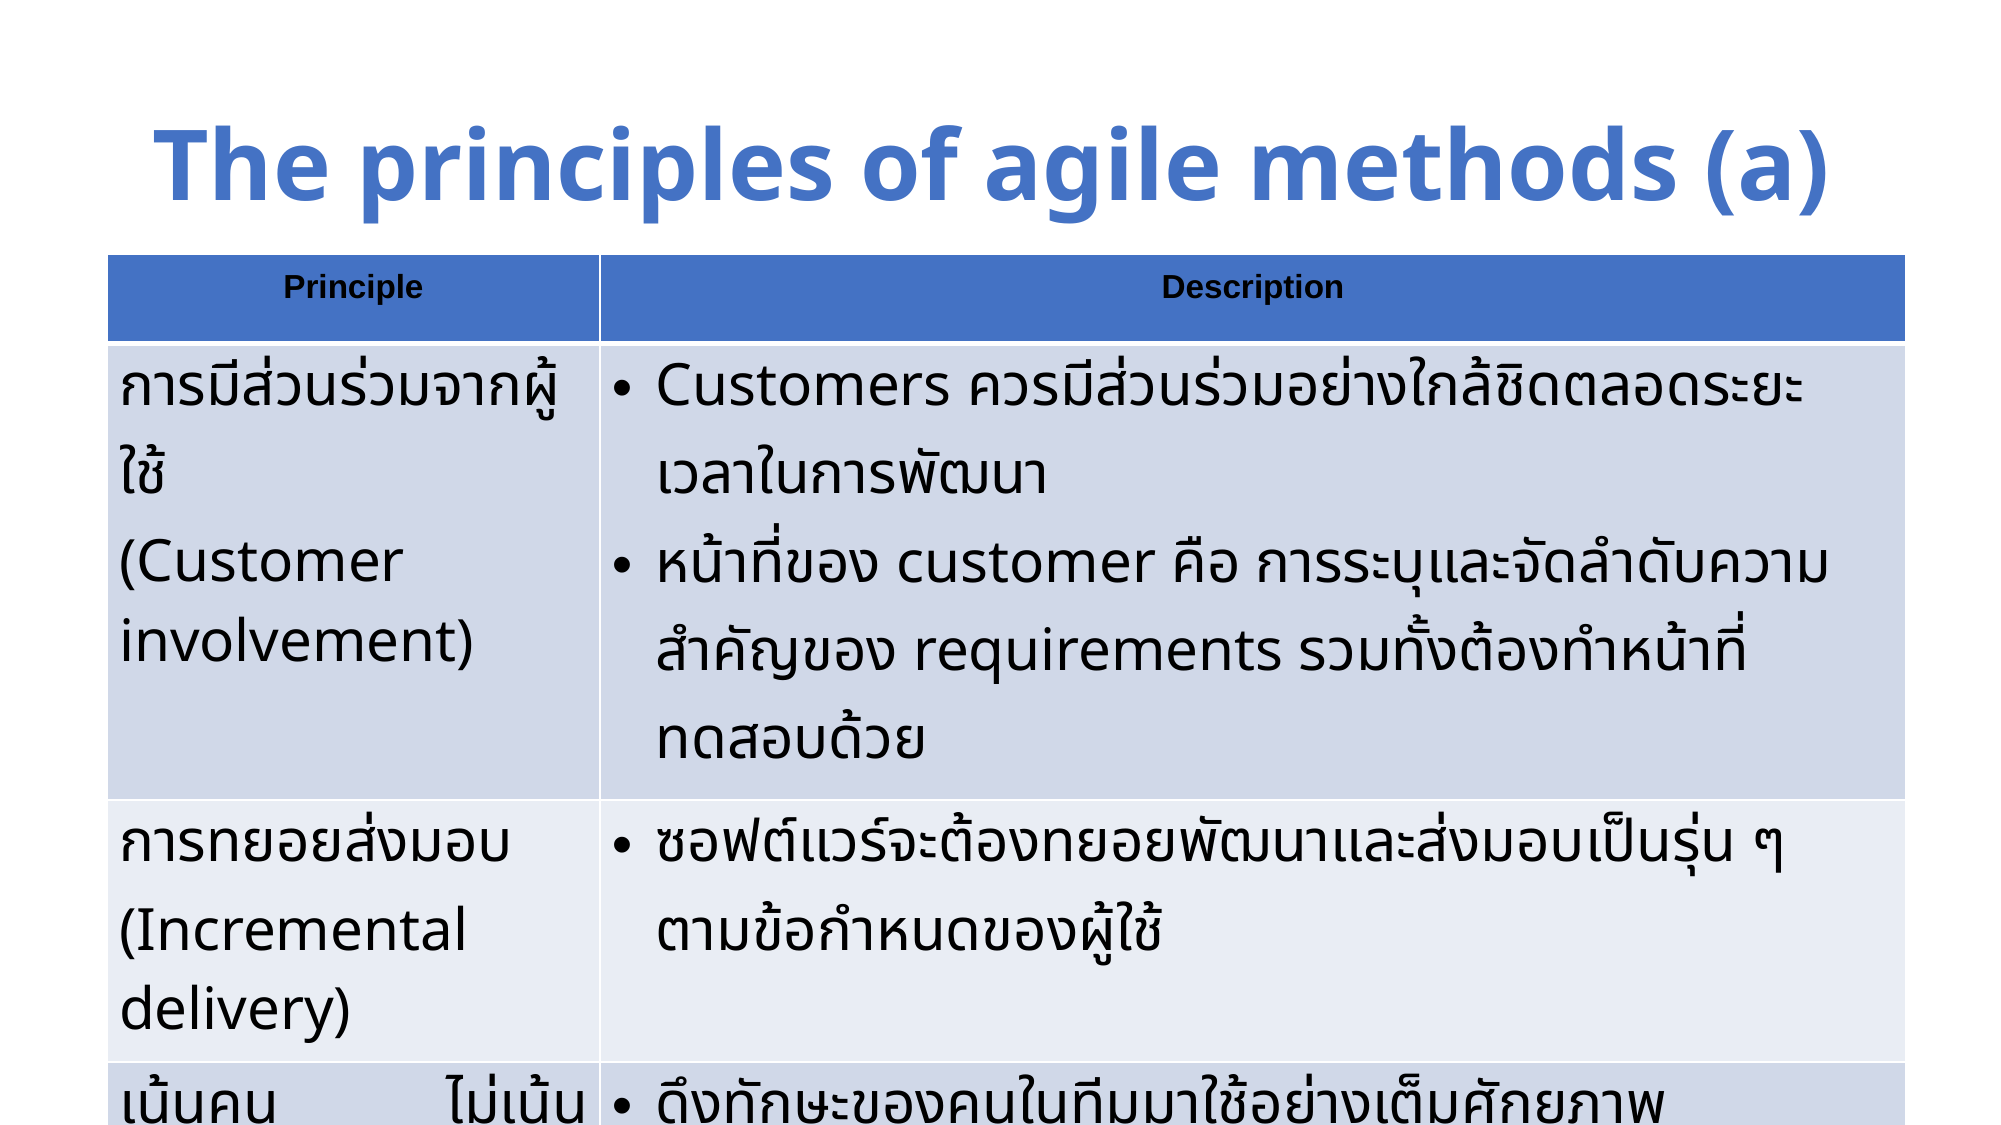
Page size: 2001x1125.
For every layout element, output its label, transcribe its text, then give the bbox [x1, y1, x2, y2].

table_cell ซอฟต์แวร์จะต้องทยอยพัฒนาและส่งมอบเป็นรุ่น ๆ ตามข้อกำหนดของผู้ใช้ [601, 801, 1905, 1061]
table_cell ดึงทักษะของคนในทีมมาใช้อย่างเต็มศักยภาพ ปล่อยให้สมาชิกในทีมทำงานอย่างอิสระ ไม่ต้องหากระบวนการใด ๆ มากำหนดการทำงาน [601, 1063, 1905, 1125]
title The principles of agile methods (a) [137, 59, 1863, 253]
table_header Principle [108, 255, 599, 341]
table_cell Customers ควรมีส่วนร่วมอย่างใกล้ชิดตลอดระยะเวลาในการพัฒนา หน้าที่ของ customer คือ การระบุและจัดลำดับความสำคัญของ requirements รวมทั้งต้องทำหน้าที่ทดสอบด้วย [601, 346, 1905, 799]
table_cell การมีส่วนร่วมจากผู้ใช้ (Customer involvement) [108, 346, 599, 799]
table_header Description [601, 255, 1905, 341]
table_cell เน้นคน ไม่เน้นกระบวนการ (People not process) [108, 1063, 599, 1125]
table_cell การทยอยส่งมอบ (Incremental delivery) [108, 801, 599, 1061]
